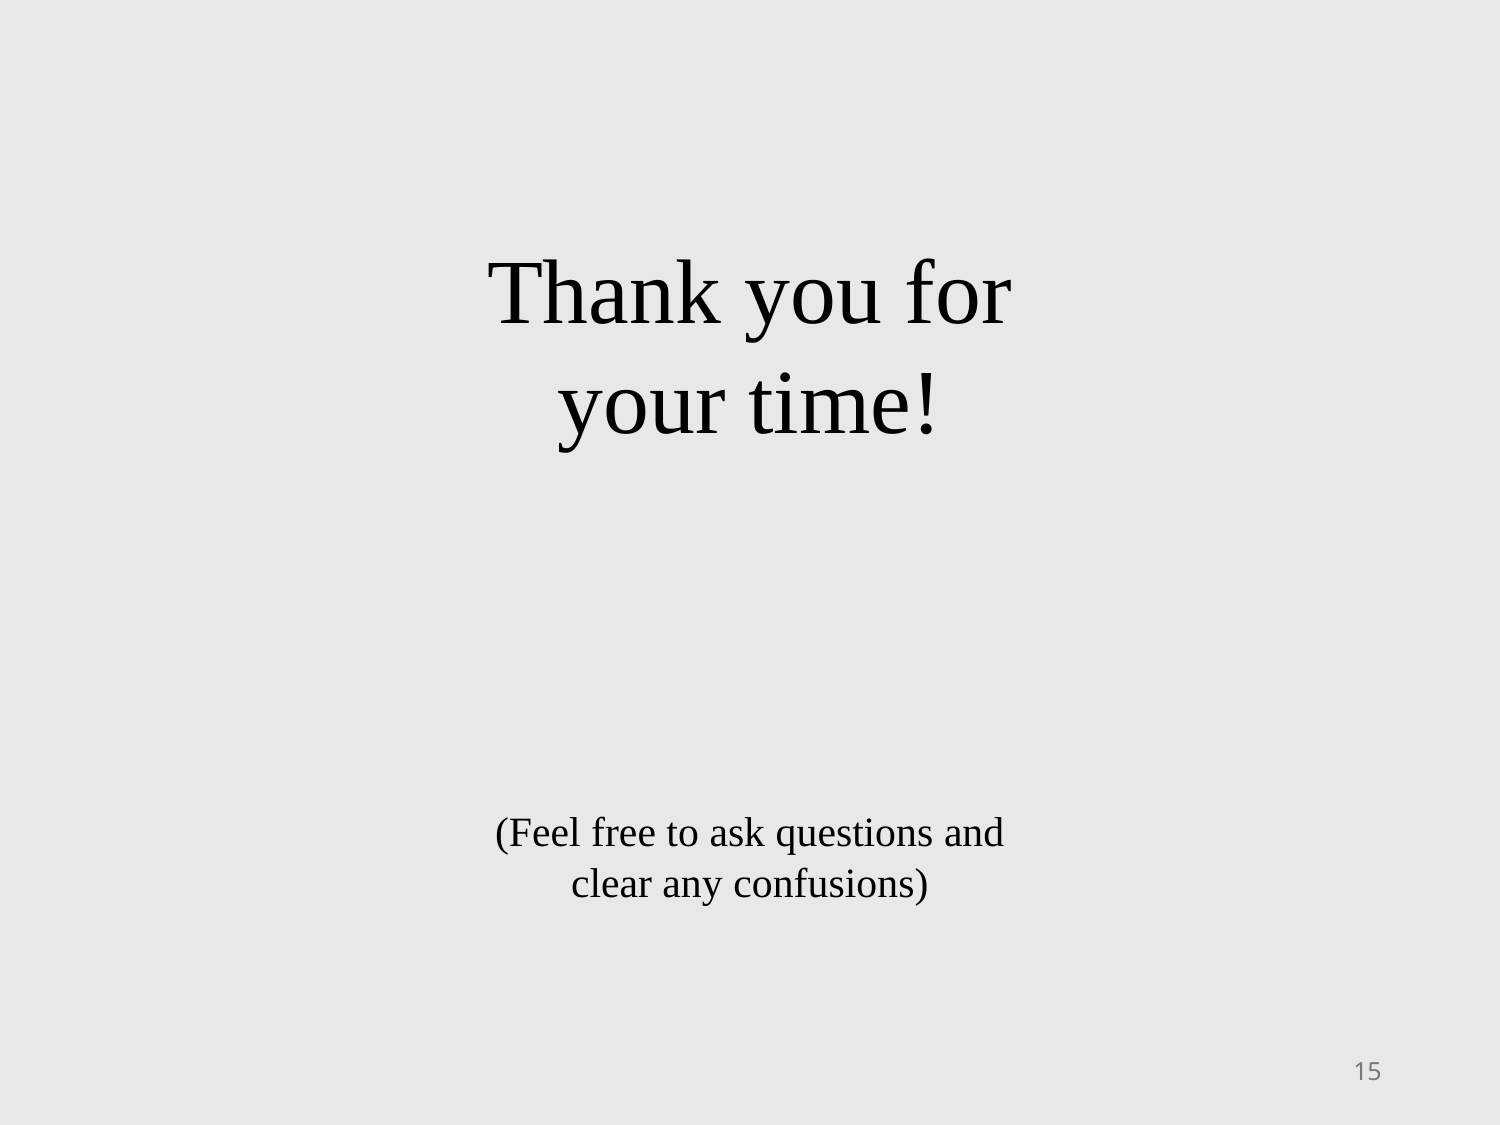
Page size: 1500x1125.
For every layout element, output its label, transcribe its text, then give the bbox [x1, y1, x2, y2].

slide_number 15 [1059, 1042, 1397, 1103]
text_box Thank you for your time! [471, 224, 1029, 460]
text_box (Feel free to ask questions and clear any confusions) [471, 797, 1029, 913]
